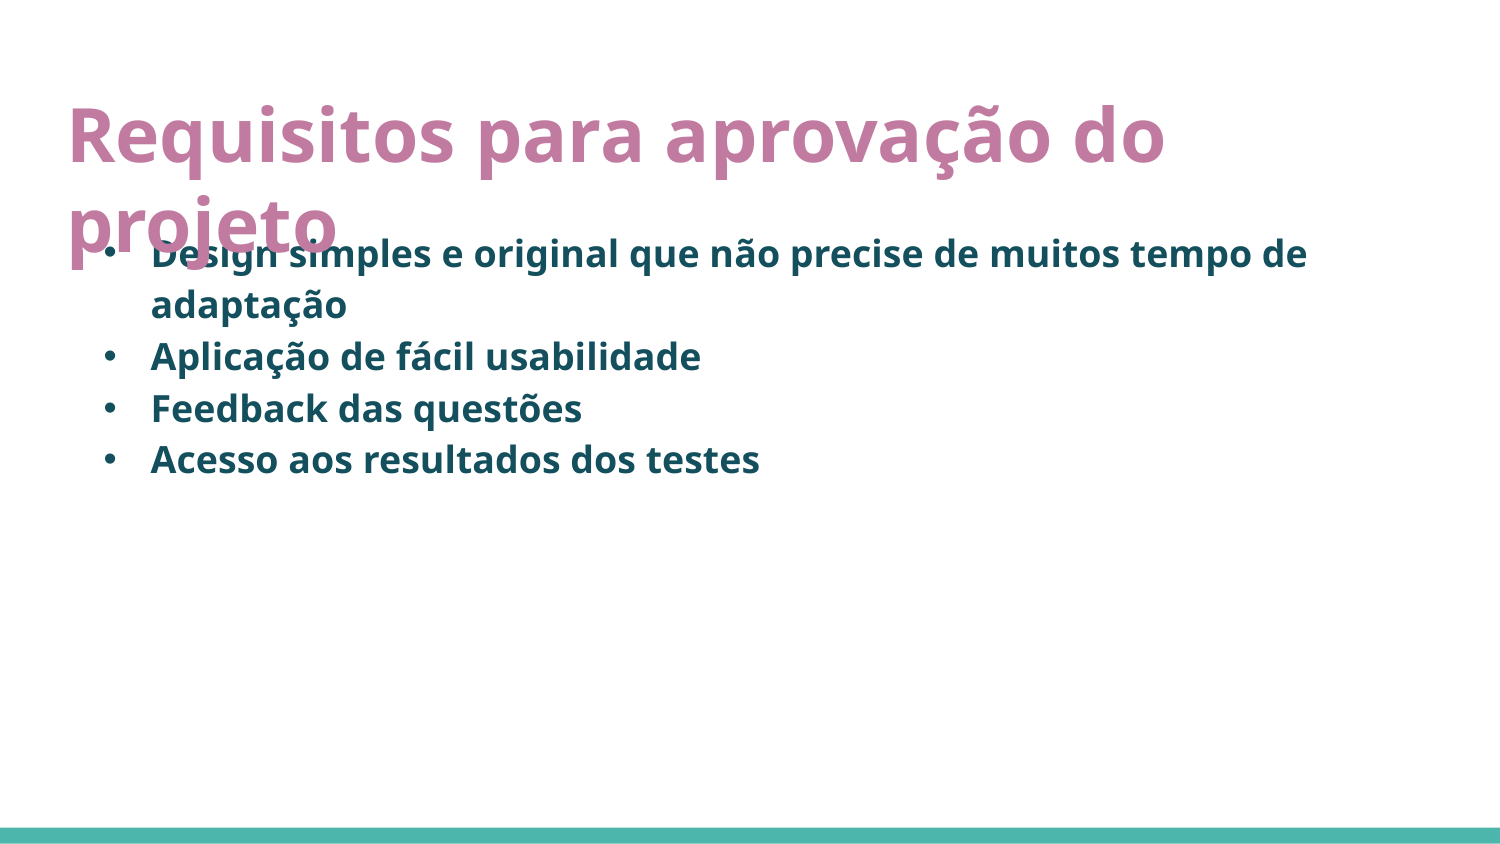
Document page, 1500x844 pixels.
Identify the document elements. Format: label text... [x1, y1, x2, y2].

list Design simples e original que não precise de muitos tempo de adaptação Aplicação de fácil usabilidade Feedback das questões Acesso aos resultados dos testes [51, 207, 1365, 750]
title Requisitos para aprovação do projeto [51, 72, 1449, 189]
